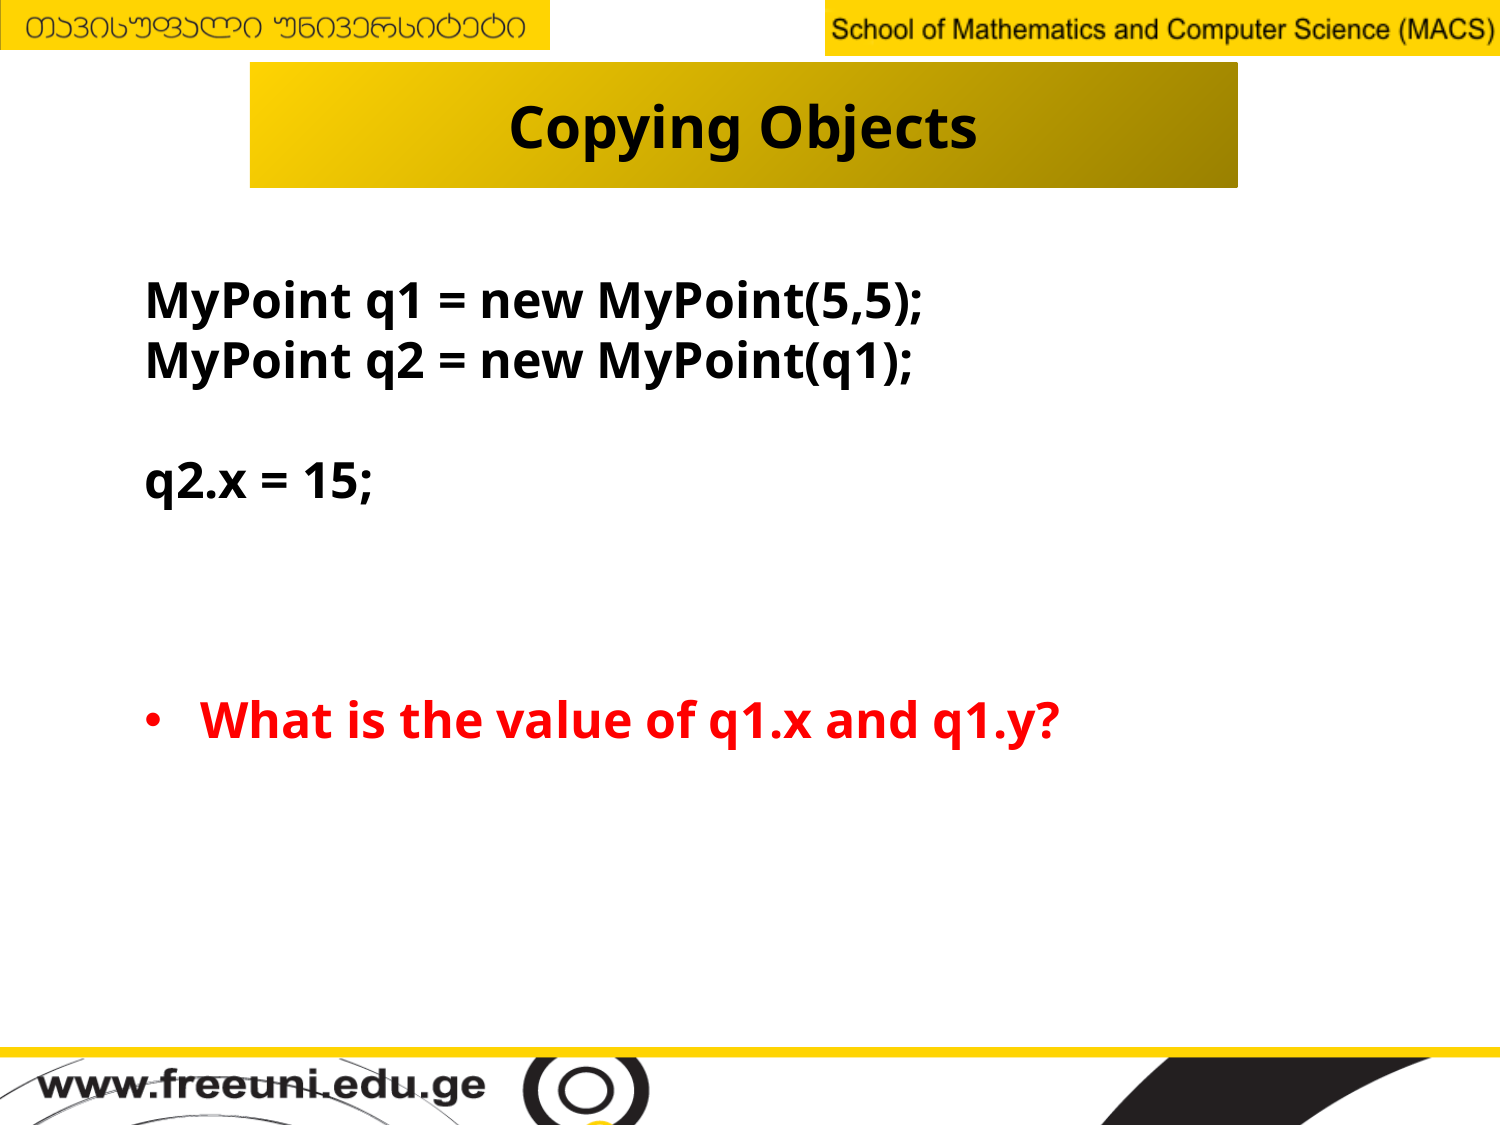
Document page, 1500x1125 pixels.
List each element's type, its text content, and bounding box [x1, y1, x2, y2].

picture [0, 0, 551, 50]
text_box MyPoint q1 = new MyPoint(5,5); MyPoint q2 = new MyPoint(q1); q2.x = 15; What is the value of q1.x and q1.y? [129, 261, 1352, 757]
picture [0, 1047, 1500, 1125]
text_box Copying Objects [249, 62, 1238, 188]
picture [824, 0, 1500, 56]
